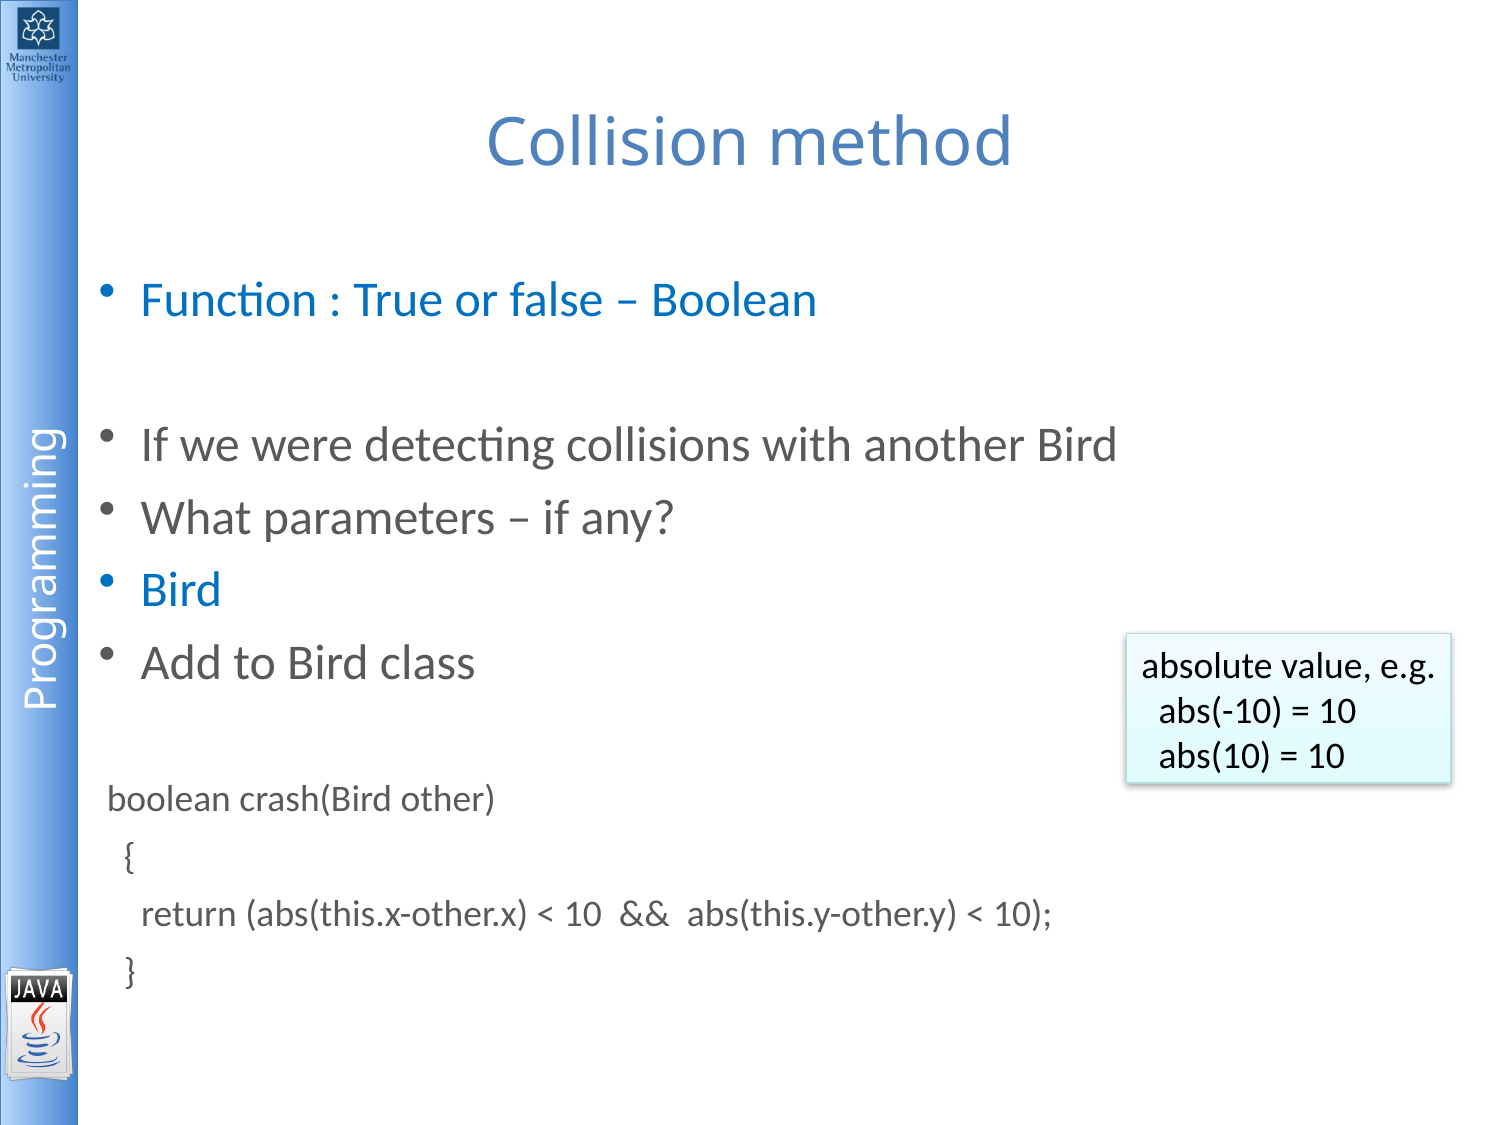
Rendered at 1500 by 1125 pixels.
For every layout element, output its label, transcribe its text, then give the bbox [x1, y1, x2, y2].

picture [0, 966, 82, 1082]
picture [5, 7, 70, 83]
list Function : True or false – Boolean If we were detecting collisions with another Bird What parameters – if any? Bird Add to Bird class boolean crash(Bird other) { return (abs(this.x-other.x) < 10 && abs(this.y-other.y) < 10); } [92, 260, 1425, 1046]
title Collision method [75, 45, 1425, 233]
text_box absolute value, e.g. abs(-10) = 10 abs(10) = 10 [1126, 633, 1452, 784]
